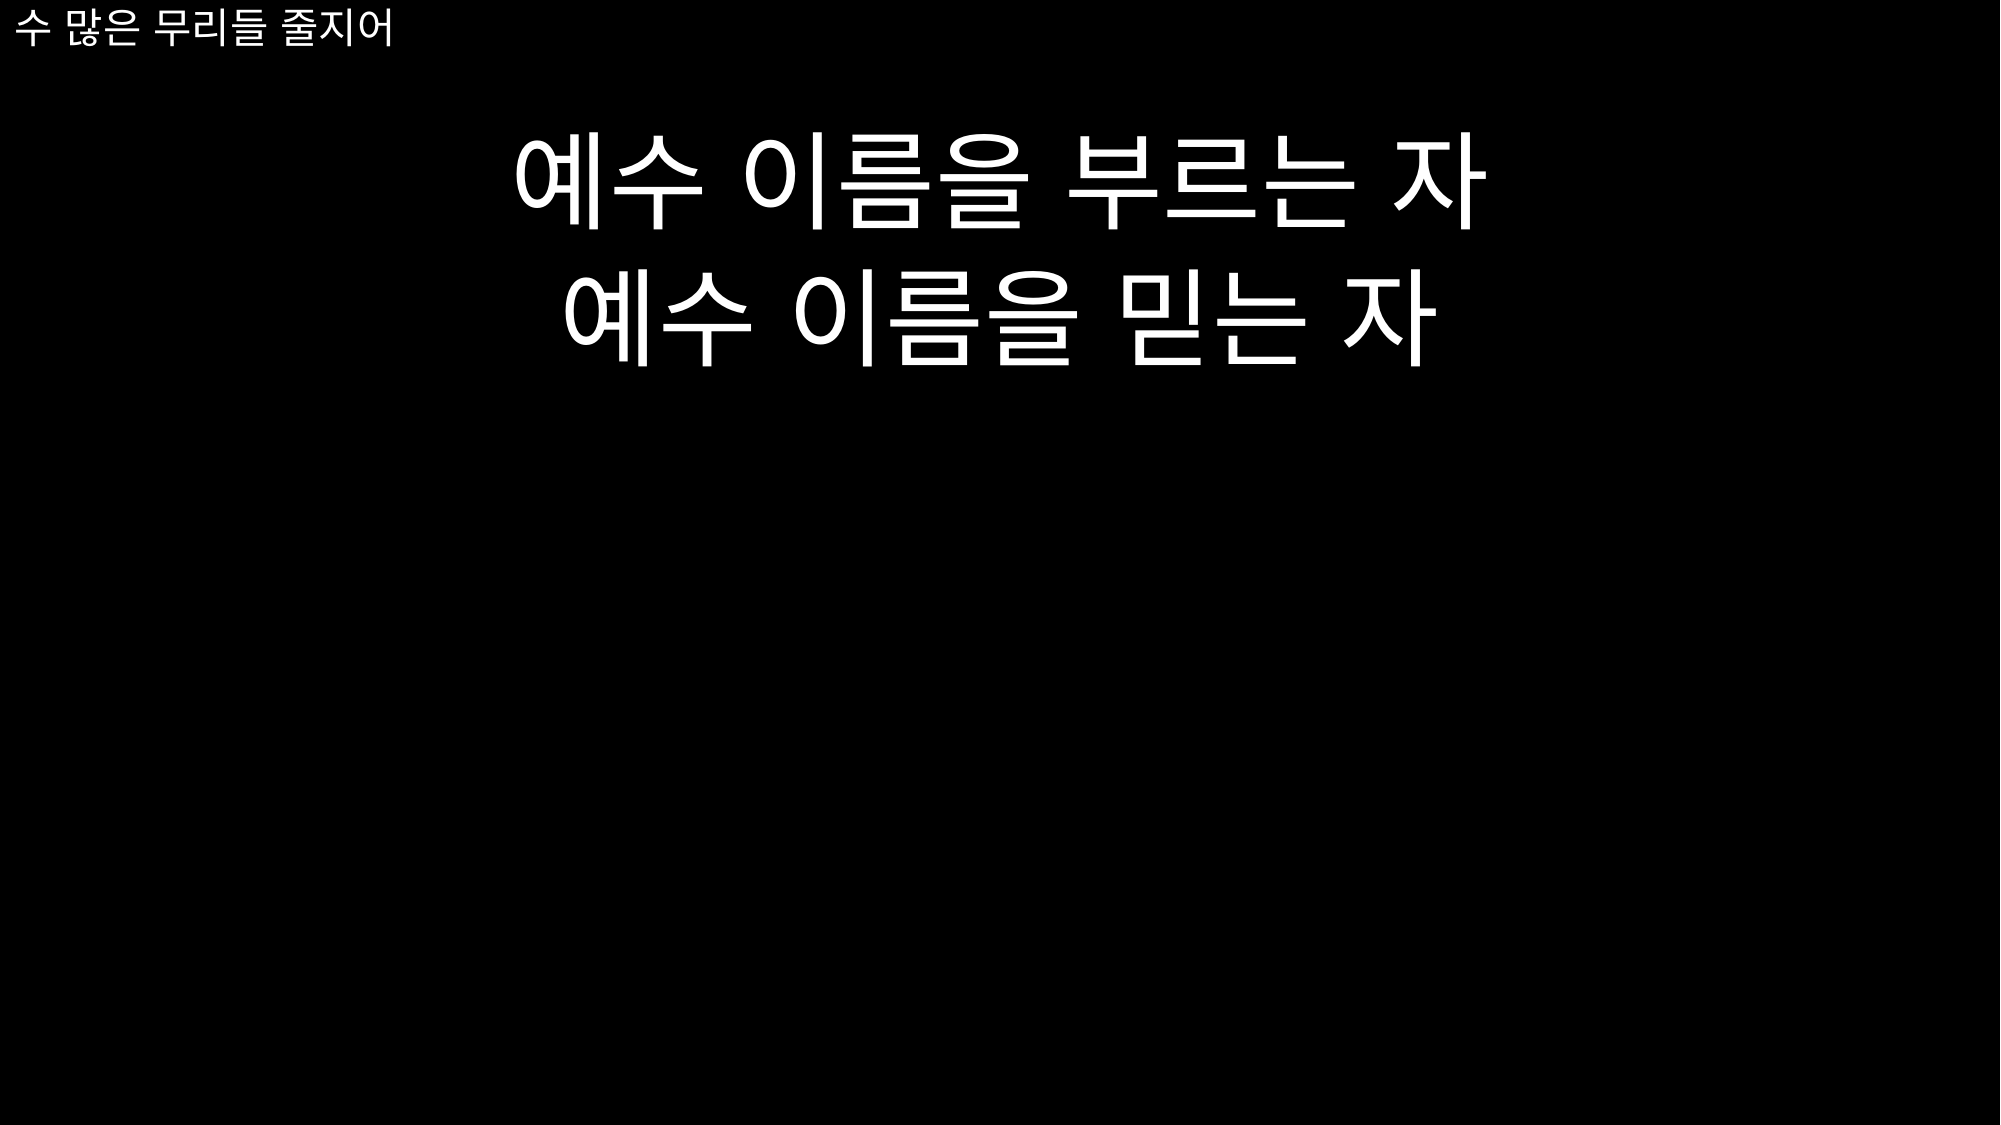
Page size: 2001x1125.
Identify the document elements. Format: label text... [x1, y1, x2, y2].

subtitle 예수 이름을 부르는 자 예수 이름을 믿는 자 [0, 3, 2000, 781]
